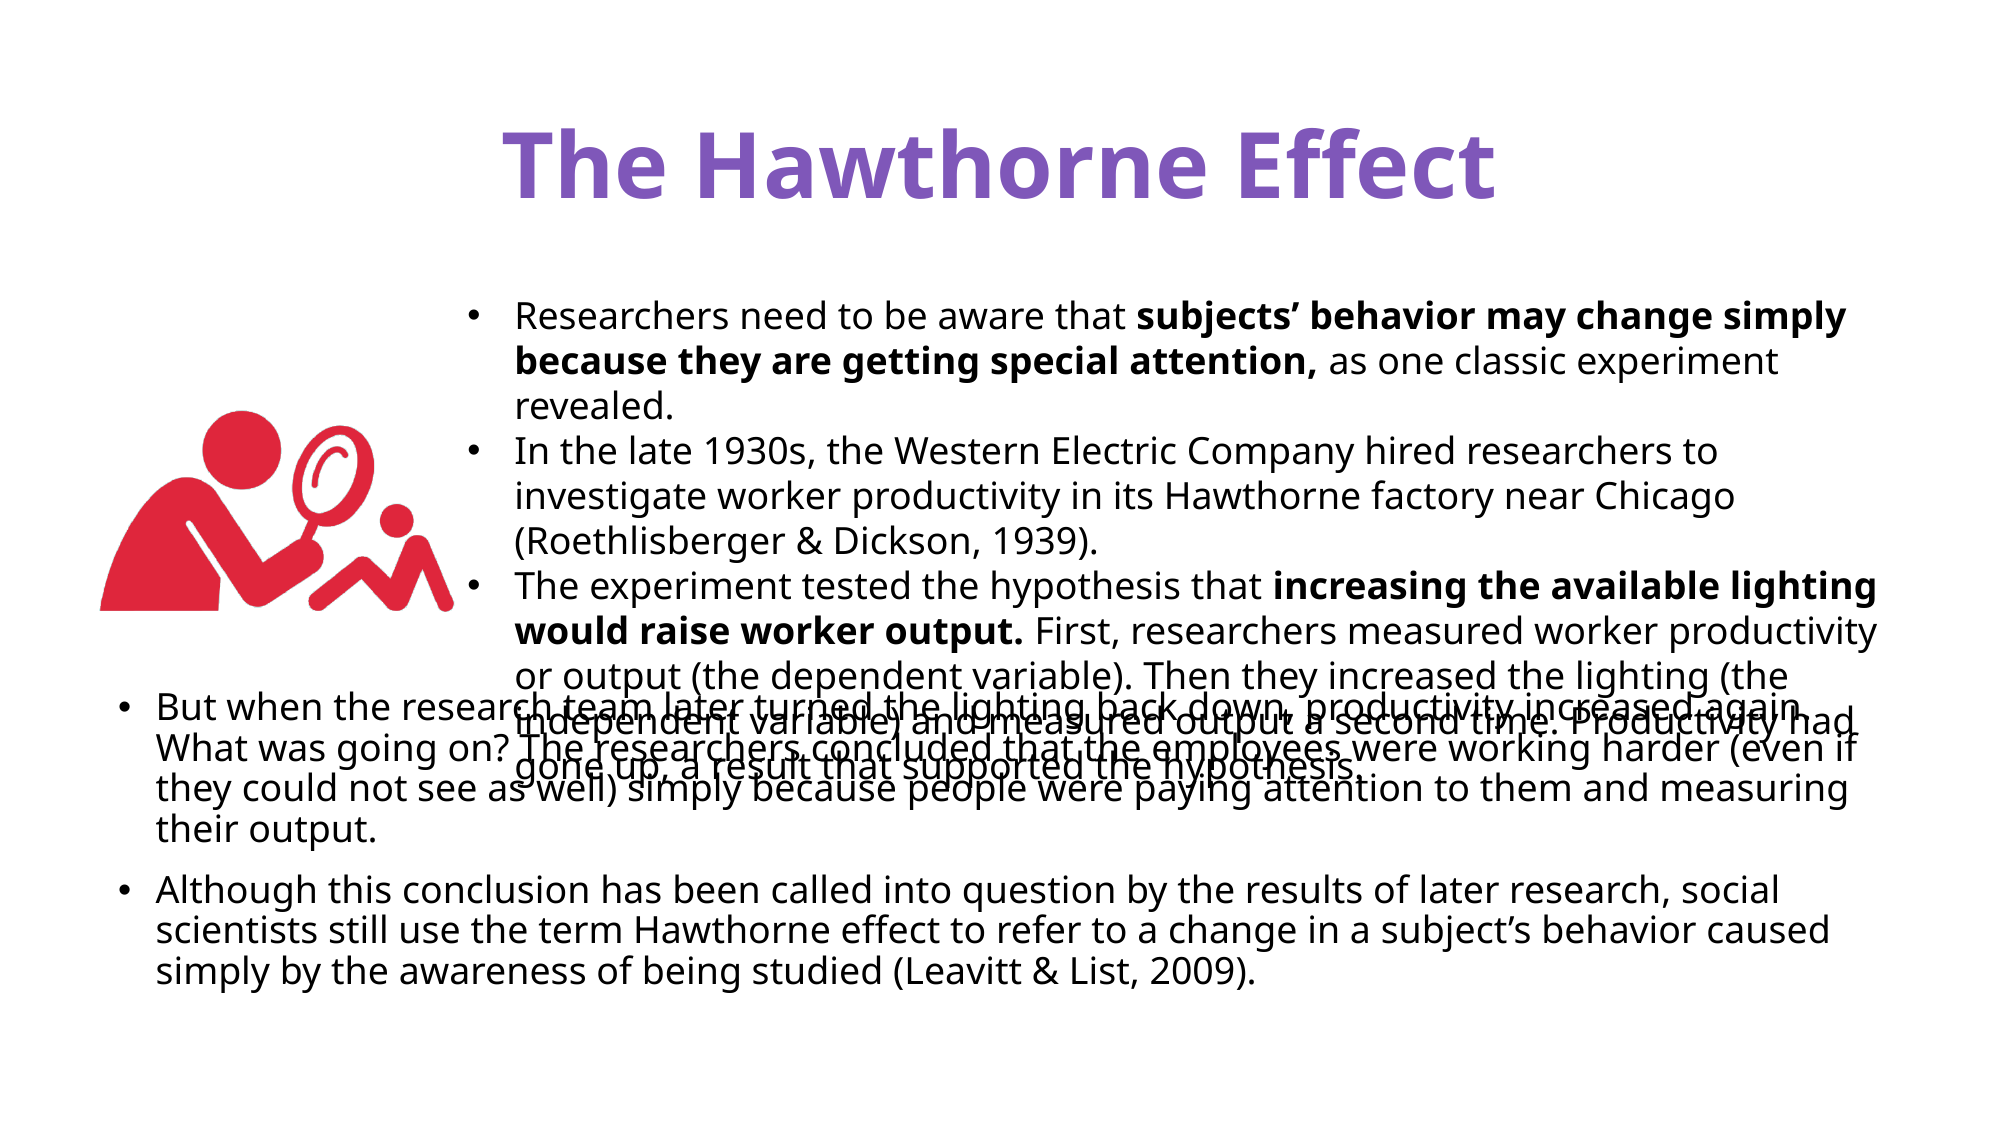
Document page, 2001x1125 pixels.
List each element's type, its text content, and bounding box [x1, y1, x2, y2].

picture [73, 361, 483, 632]
title The Hawthorne Effect [137, 59, 1863, 278]
text_box Researchers need to be aware that subjects’ behavior may change simply because they are getting special attention, as one classic experiment revealed. In the late 1930s, the Western Electric Company hired researchers to investigate worker productivity in its Hawthorne factory near Chicago (Roethlisberger & Dickson, 1939). The experiment tested the hypothesis that increasing the available lighting would raise worker output. First, researchers measured worker productivity or output (the dependent variable). Then they increased the lighting (the independent variable) and measured output a second time. Productivity had gone up, a result that supported the hypothesis. [452, 284, 1901, 840]
list But when the research team later turned the lighting back down, productivity increased again. What was going on? The researchers concluded that the employees were working harder (even if they could not see as well) simply because people were paying attention to them and measuring their output. Although this conclusion has been called into question by the results of later research, social scientists still use the term Hawthorne effect to refer to a change in a subject’s behavior caused simply by the awareness of being studied (Leavitt & List, 2009). [103, 680, 1897, 1041]
